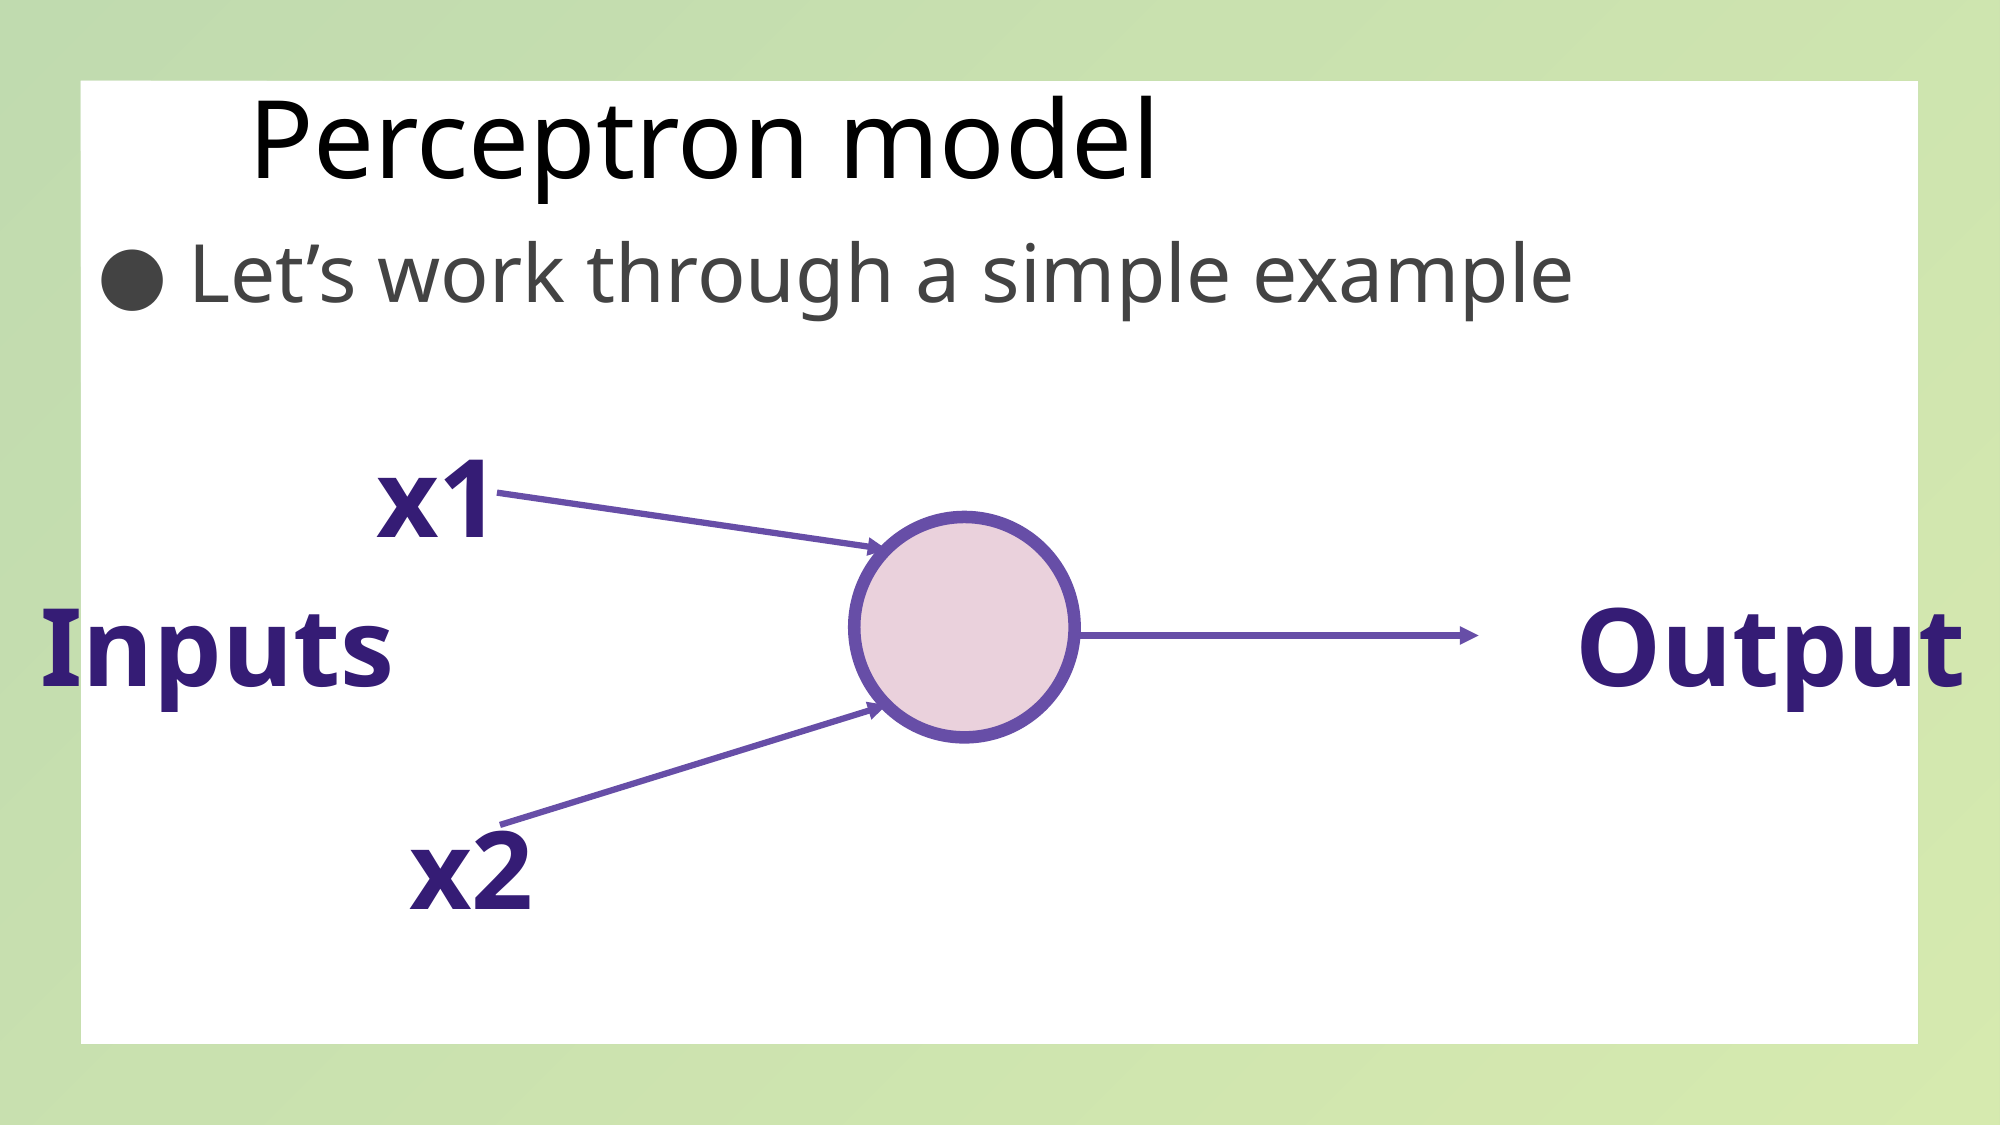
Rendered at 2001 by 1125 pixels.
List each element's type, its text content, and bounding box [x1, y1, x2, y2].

title Perceptron model [228, 64, 1932, 190]
title Output [1555, 573, 2000, 699]
list Let’s work through a simple example [68, 202, 1968, 950]
title Inputs [20, 573, 487, 699]
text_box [496, 492, 887, 550]
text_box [499, 705, 887, 825]
text_box [854, 516, 1075, 738]
title x2 [389, 795, 585, 921]
title x1 [356, 424, 551, 550]
